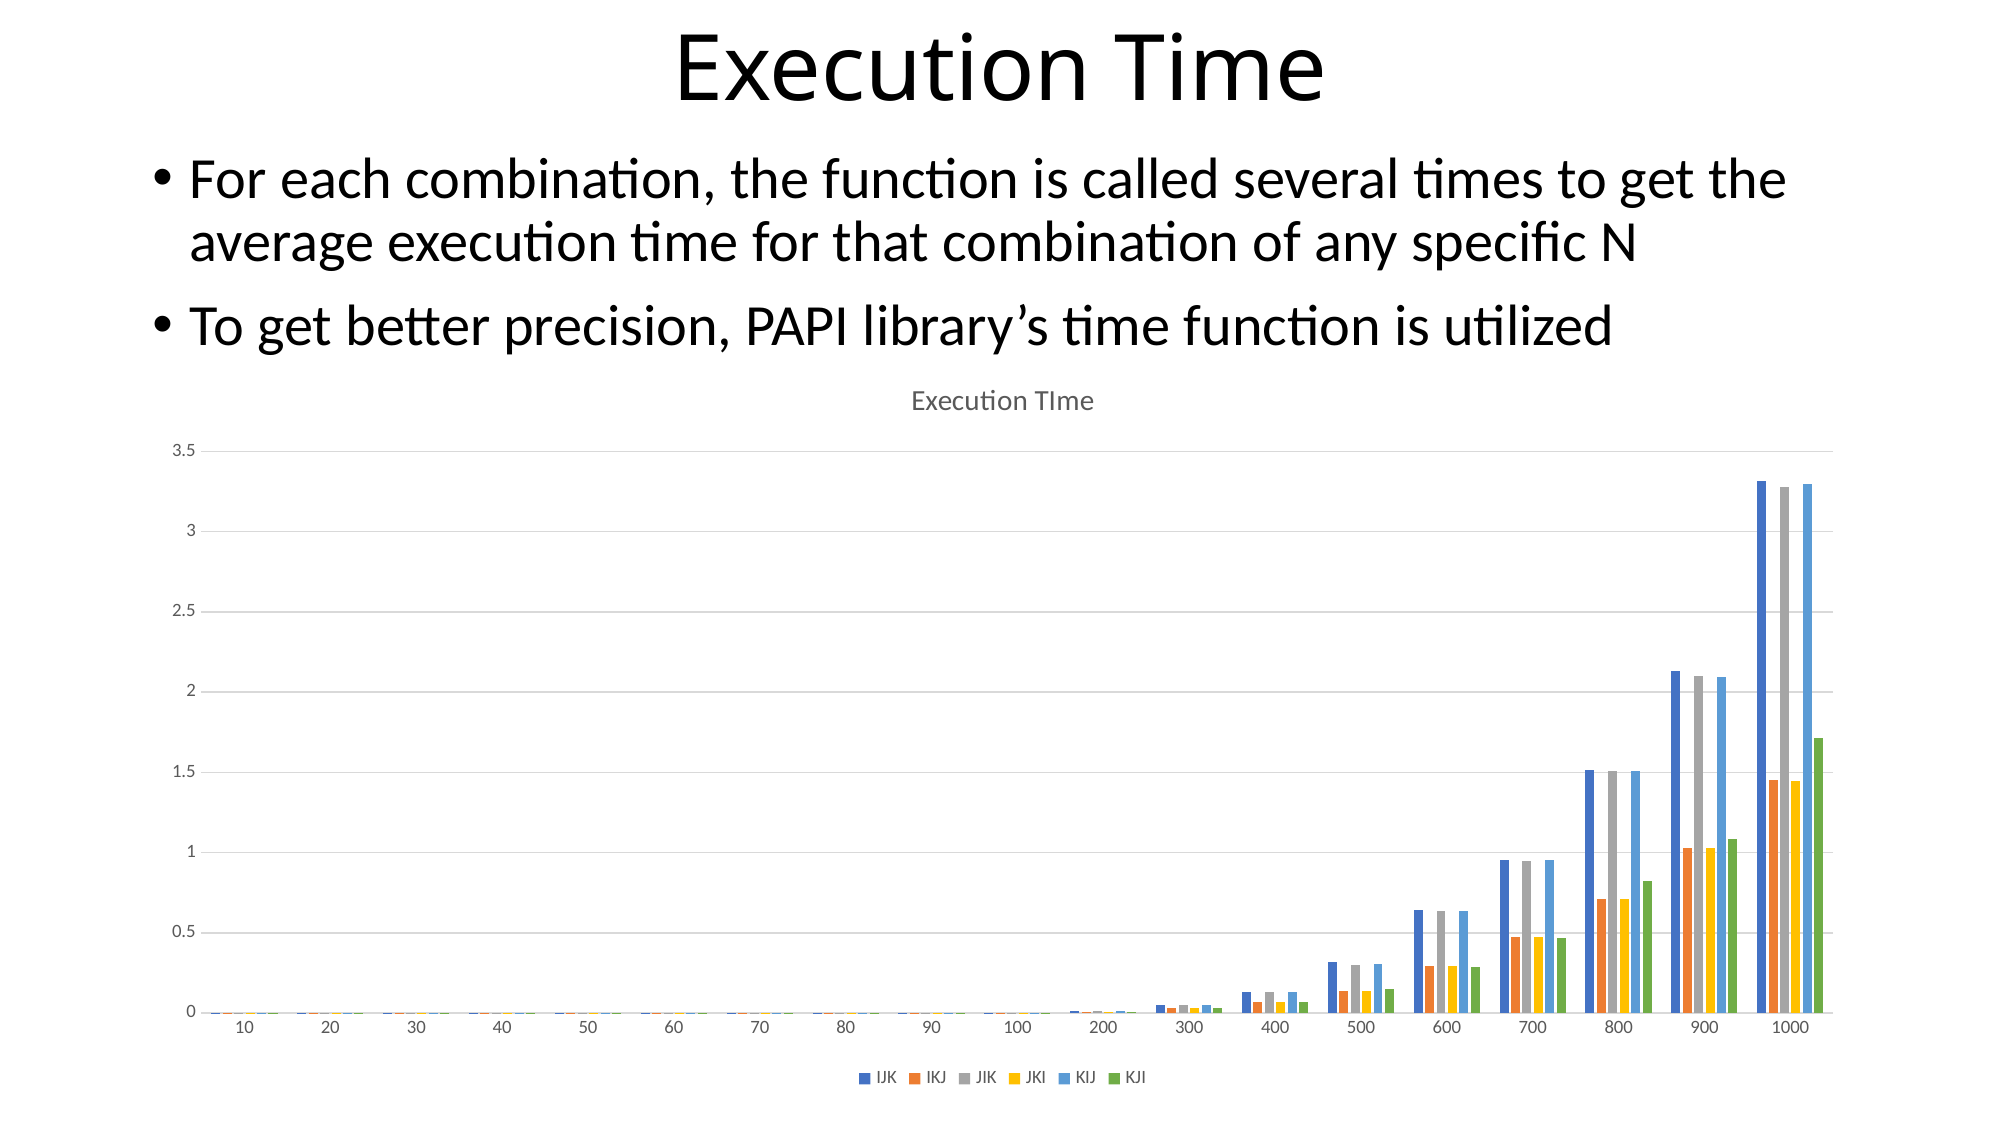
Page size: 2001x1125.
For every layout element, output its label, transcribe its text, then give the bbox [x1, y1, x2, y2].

chart [137, 357, 1868, 1095]
title Execution Time [137, 0, 1863, 141]
list For each combination, the function is called several times to get the average execution time for that combination of any specific N To get better precision, PAPI library’s time function is utilized [137, 141, 2000, 1095]
